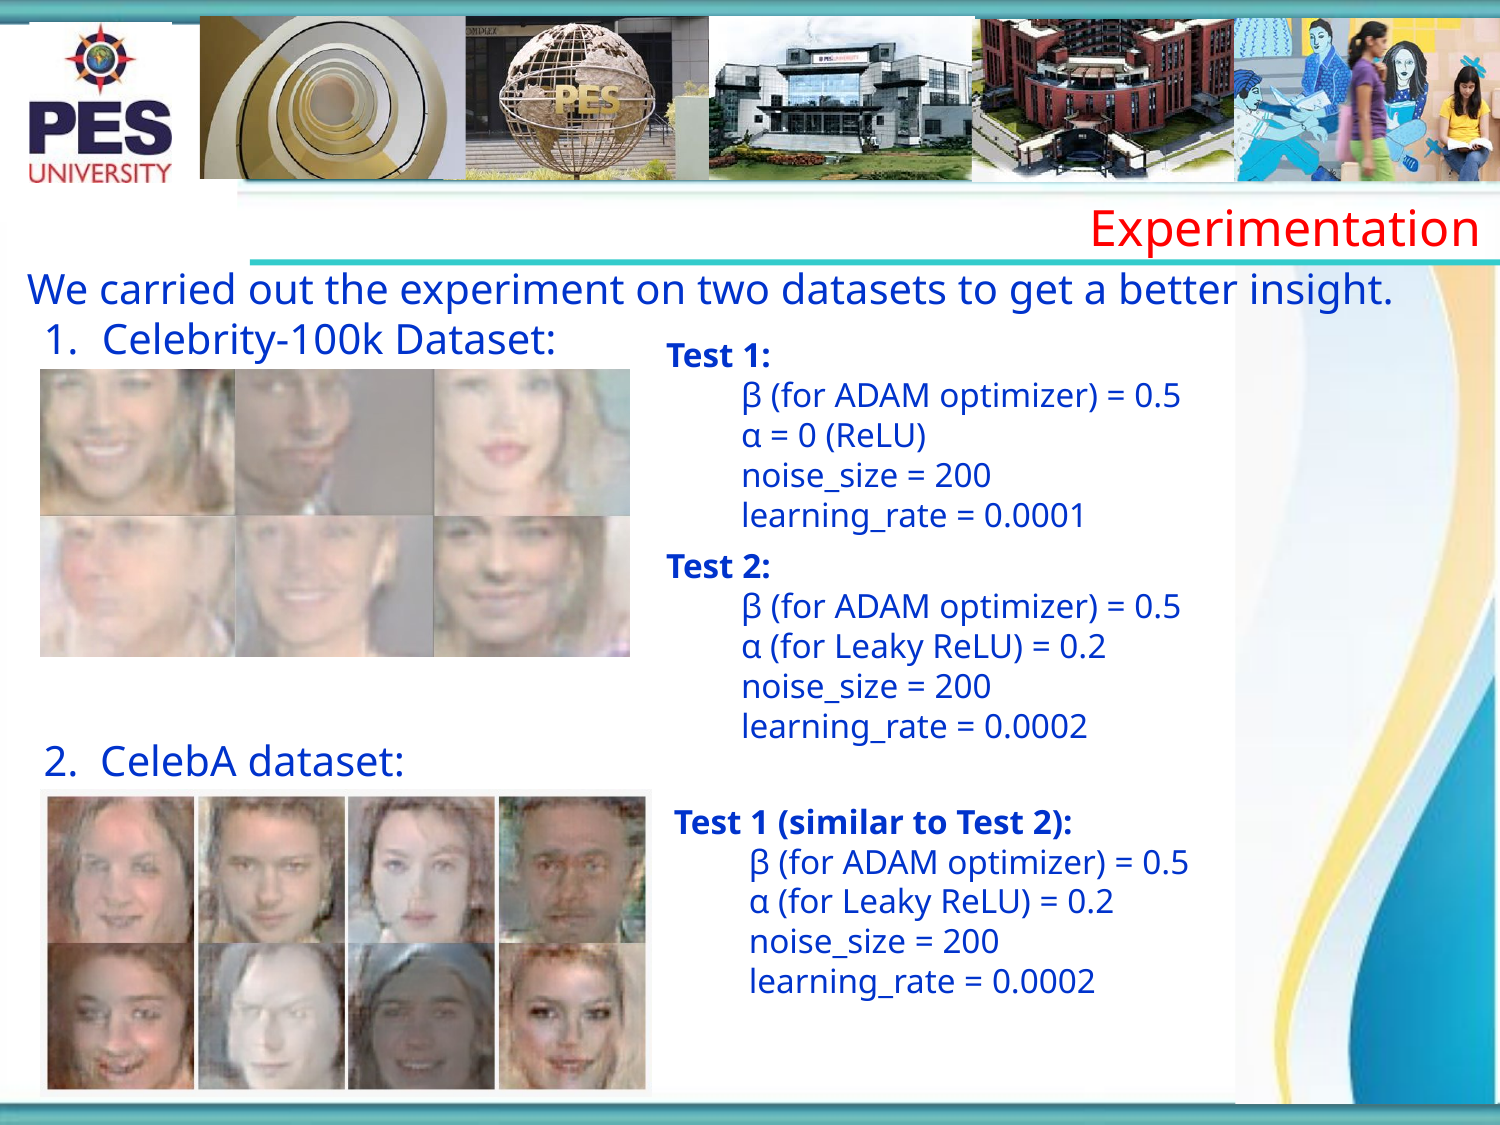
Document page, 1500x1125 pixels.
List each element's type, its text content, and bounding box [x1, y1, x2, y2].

text_box Test 1 (similar to Test 2): β (for ADAM optimizer) = 0.5 α (for Leaky ReLU) = 0.2 noise_size = 200 learning_rate = 0.0002 [658, 785, 1248, 976]
list We carried out the experiment on two datasets to get a better insight. Celebrity-100k Dataset: 2. CelebA dataset: [26, 262, 1439, 1067]
picture [0, 0, 1500, 1125]
text_box Test 1: β (for ADAM optimizer) = 0.5 α = 0 (ReLU) noise_size = 200 learning_rate = 0.0001 [651, 319, 1262, 530]
picture [40, 369, 631, 657]
title Experimentation [1090, 196, 1489, 258]
text_box Test 2: β (for ADAM optimizer) = 0.5 α (for Leaky ReLU) = 0.2 noise_size = 200 learning_rate = 0.0002 [651, 530, 1281, 770]
